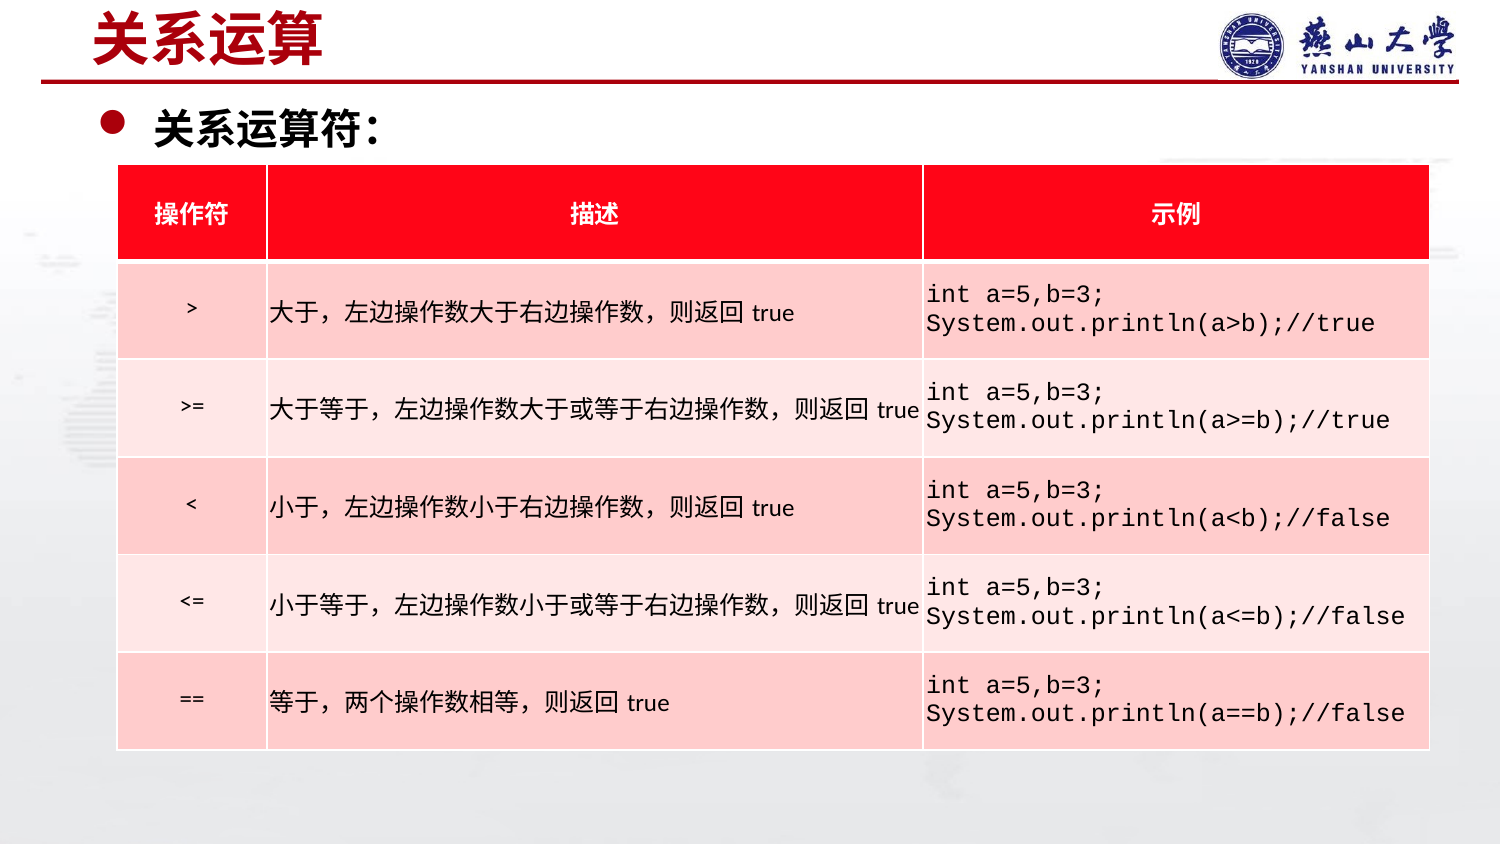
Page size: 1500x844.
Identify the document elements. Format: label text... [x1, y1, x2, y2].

table_cell == [118, 653, 266, 749]
table_cell 小于等于，左边操作数小于或等于右边操作数，则返回true [268, 555, 922, 651]
list 关系运算符： [81, 70, 1429, 411]
title 关系运算 [76, 2, 873, 71]
table_cell <= [118, 555, 266, 651]
table_header 操作符 [118, 165, 266, 259]
table_cell int a=5,b=3; System.out.println(a<=b);//false [924, 555, 1429, 651]
table_cell 大于等于，左边操作数大于或等于右边操作数，则返回true [268, 360, 922, 456]
table_cell > [118, 264, 266, 358]
table_cell int a=5,b=3; System.out.println(a>b);//true [924, 264, 1429, 358]
table_cell 小于，左边操作数小于右边操作数，则返回true [268, 458, 922, 554]
table_cell 大于，左边操作数大于右边操作数，则返回true [268, 264, 922, 358]
table_header 示例 [924, 165, 1429, 259]
table_cell int a=5,b=3; System.out.println(a==b);//false [924, 653, 1429, 749]
table_header 描述 [268, 165, 922, 259]
table_cell int a=5,b=3; System.out.println(a>=b);//true [924, 360, 1429, 456]
table_cell 等于，两个操作数相等，则返回true [268, 653, 922, 749]
table_cell < [118, 458, 266, 554]
picture [0, 0, 1500, 844]
table_cell >= [118, 360, 266, 456]
table_cell int a=5,b=3; System.out.println(a<b);//false [924, 458, 1429, 554]
